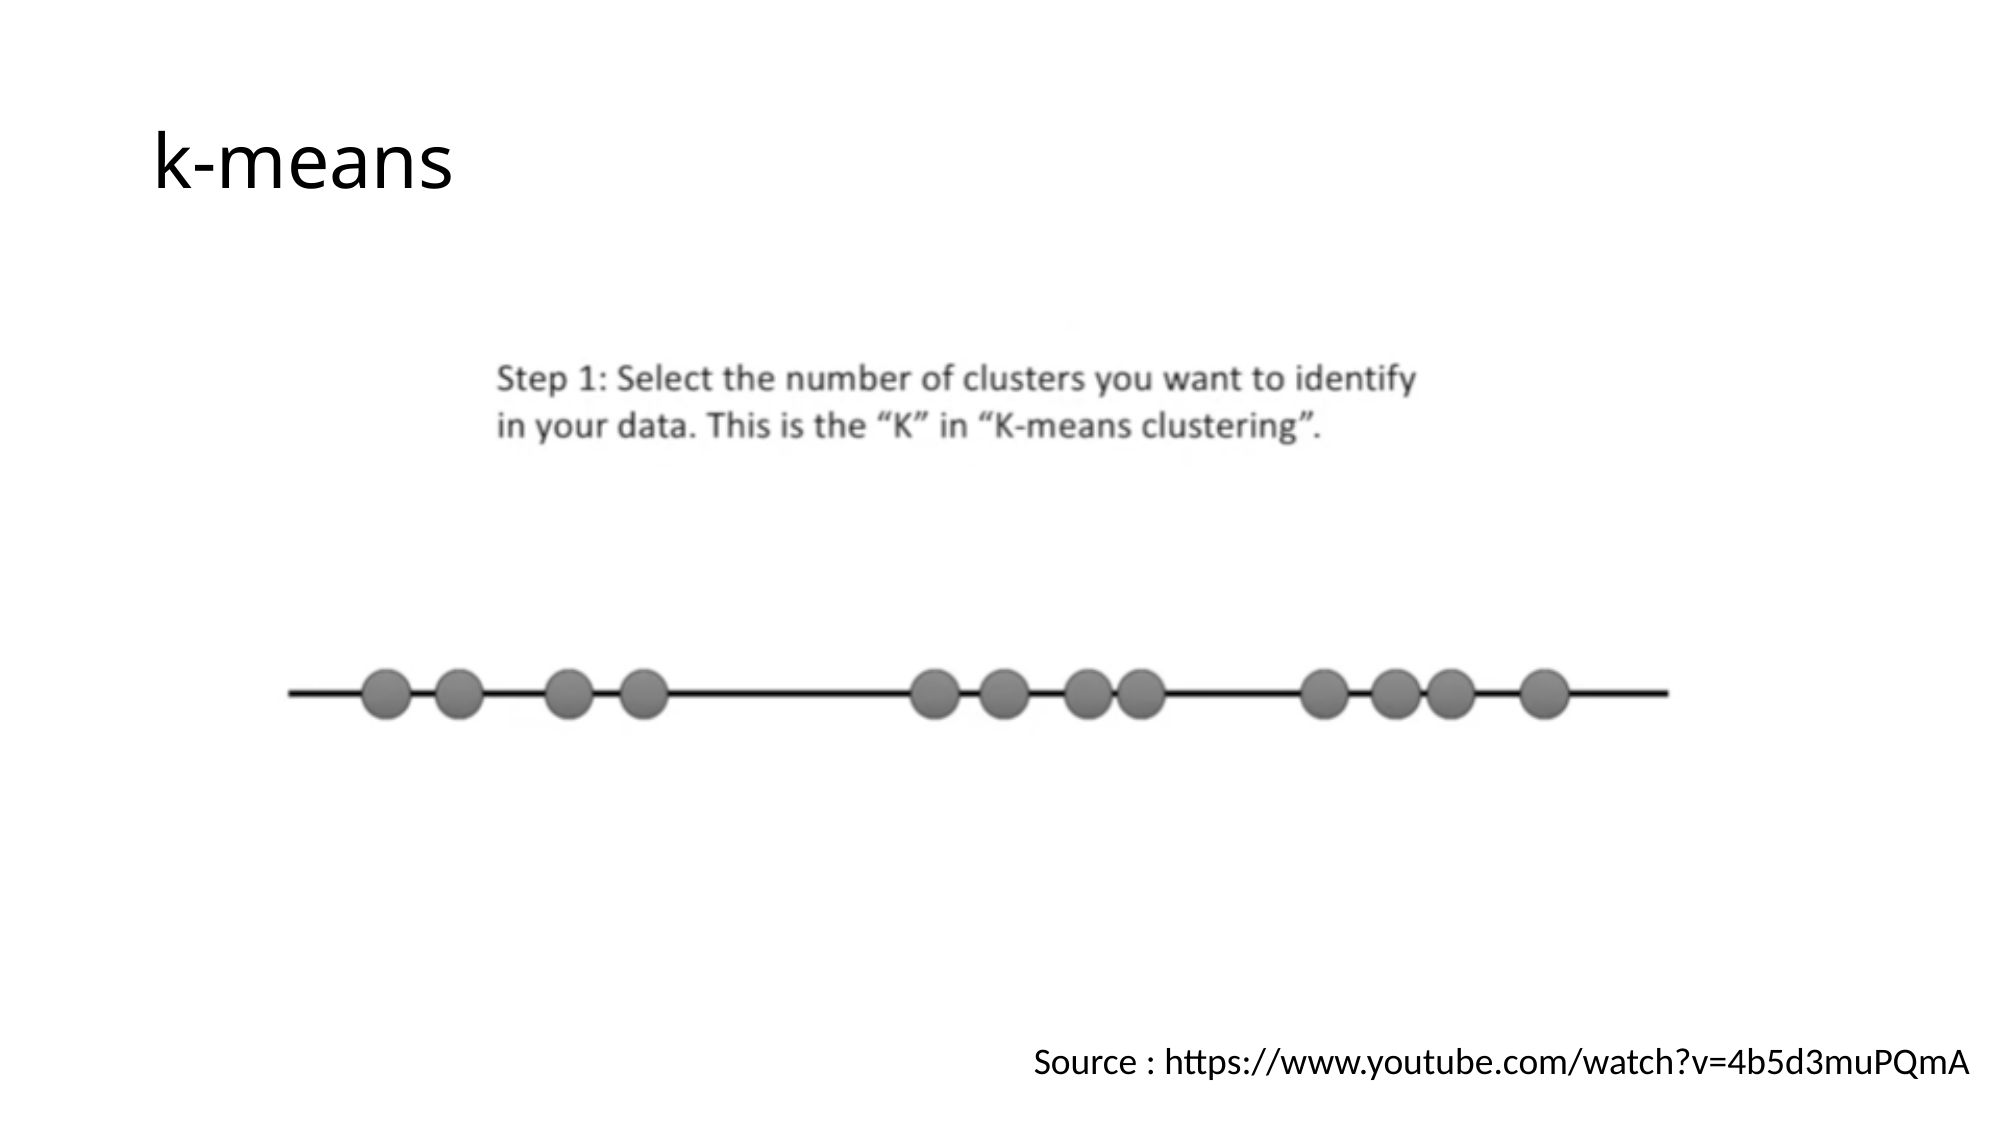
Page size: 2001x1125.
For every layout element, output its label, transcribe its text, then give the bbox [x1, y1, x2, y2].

text_box Source : https://www.youtube.com/watch?v=4b5d3muPQmA [1018, 1029, 2000, 1090]
picture [232, 311, 1737, 814]
title k-means [137, 34, 1863, 213]
